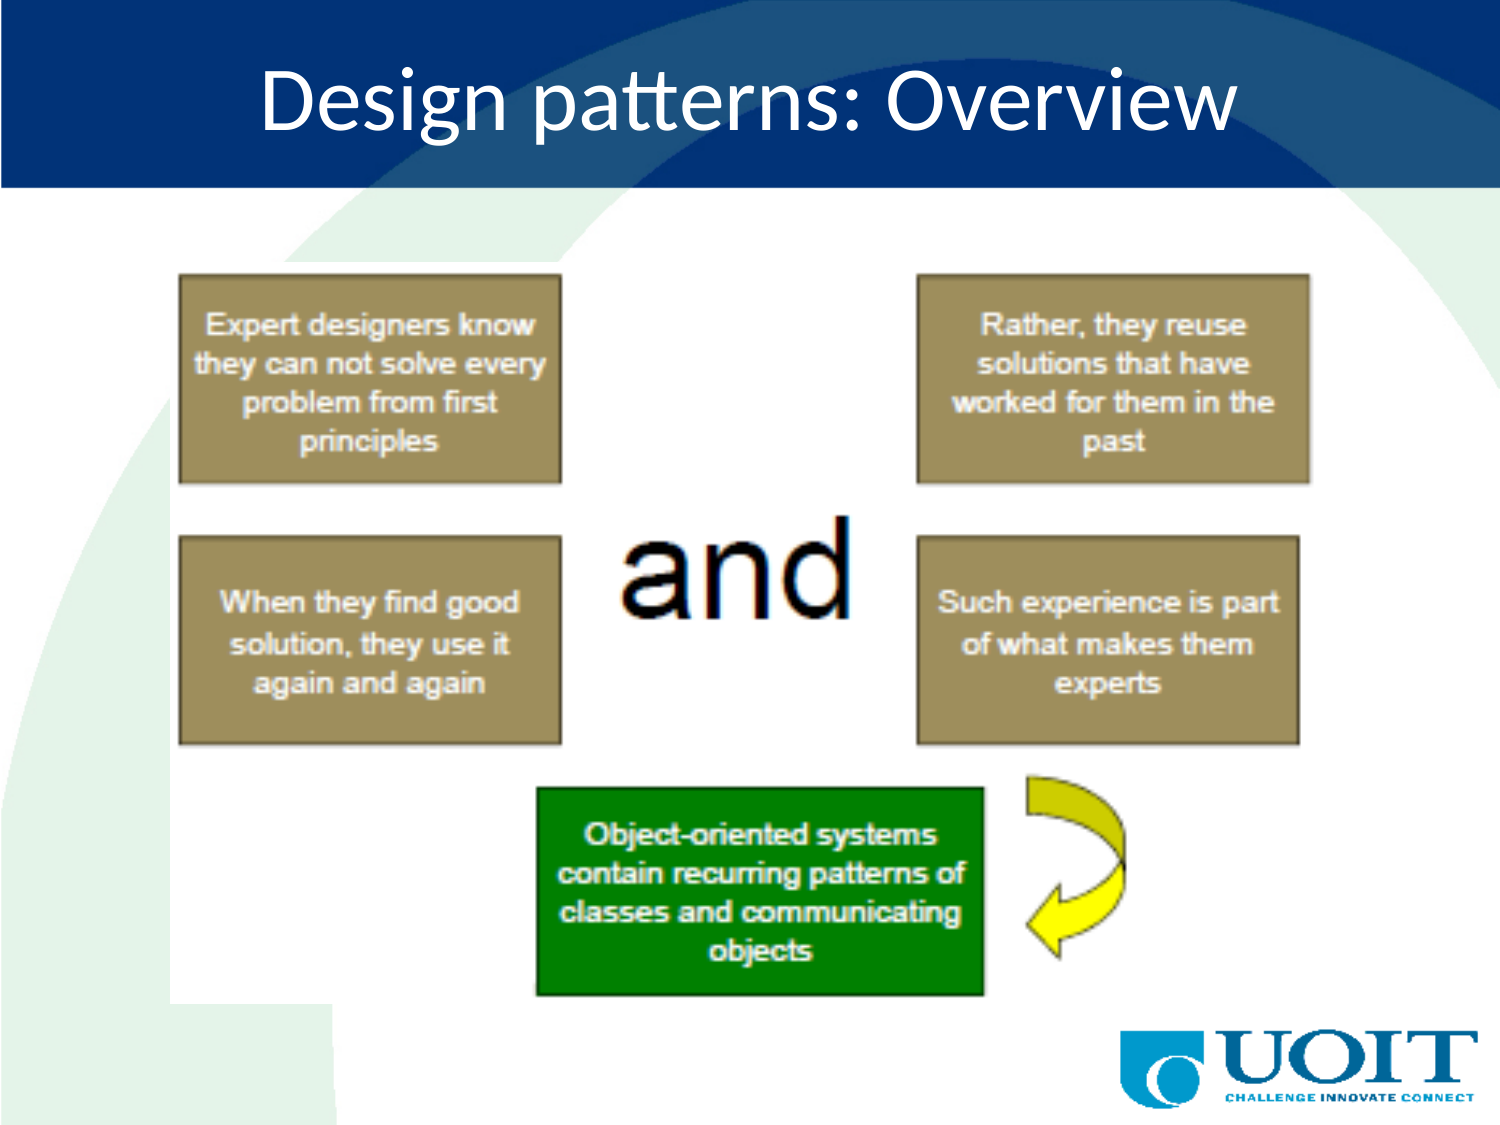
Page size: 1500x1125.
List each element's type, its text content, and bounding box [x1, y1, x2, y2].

picture [0, 0, 1500, 1125]
title Design patterns: Overview [75, 0, 1425, 188]
